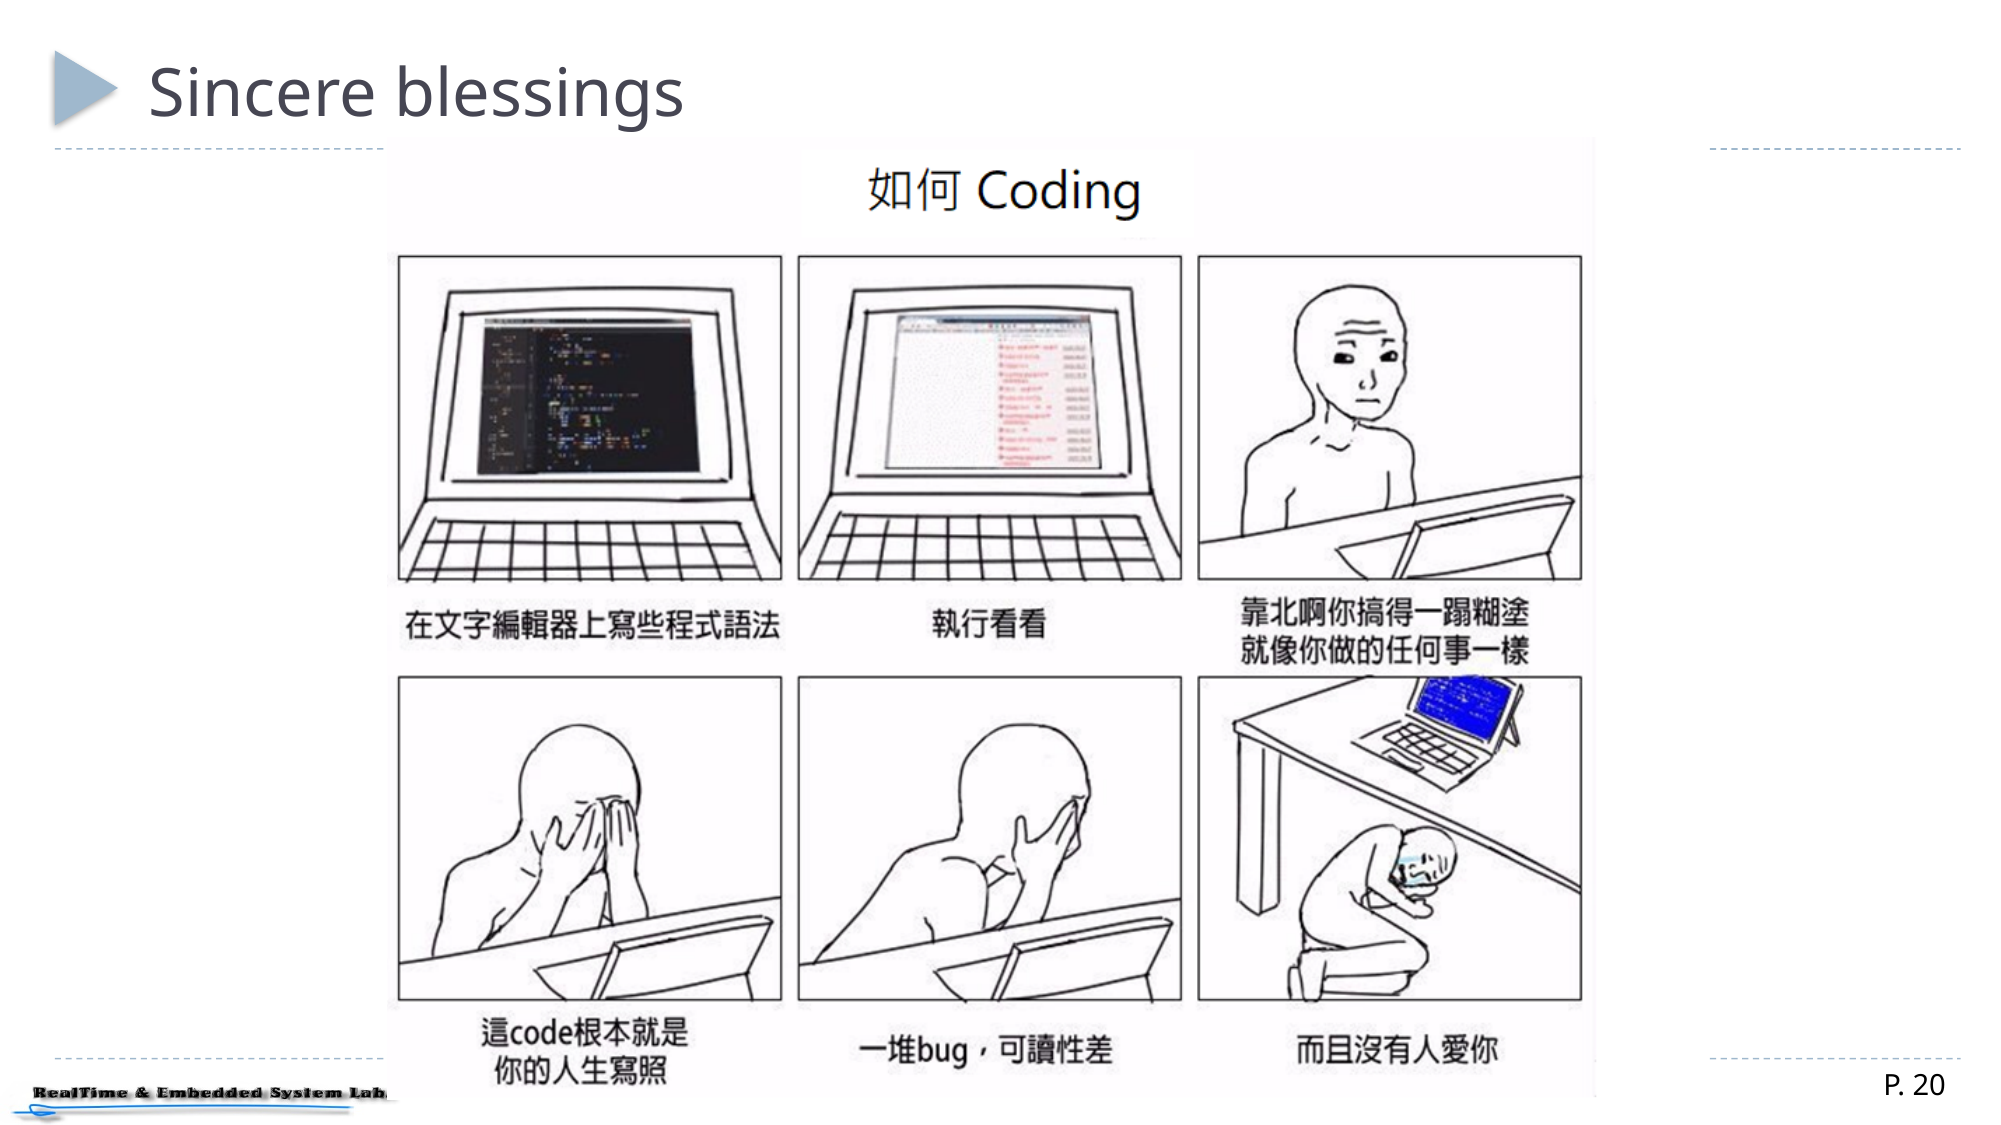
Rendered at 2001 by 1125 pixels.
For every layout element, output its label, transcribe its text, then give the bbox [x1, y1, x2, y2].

picture [0, 1081, 401, 1125]
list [387, 136, 1708, 1101]
title Sincere blessings [133, 24, 1961, 138]
